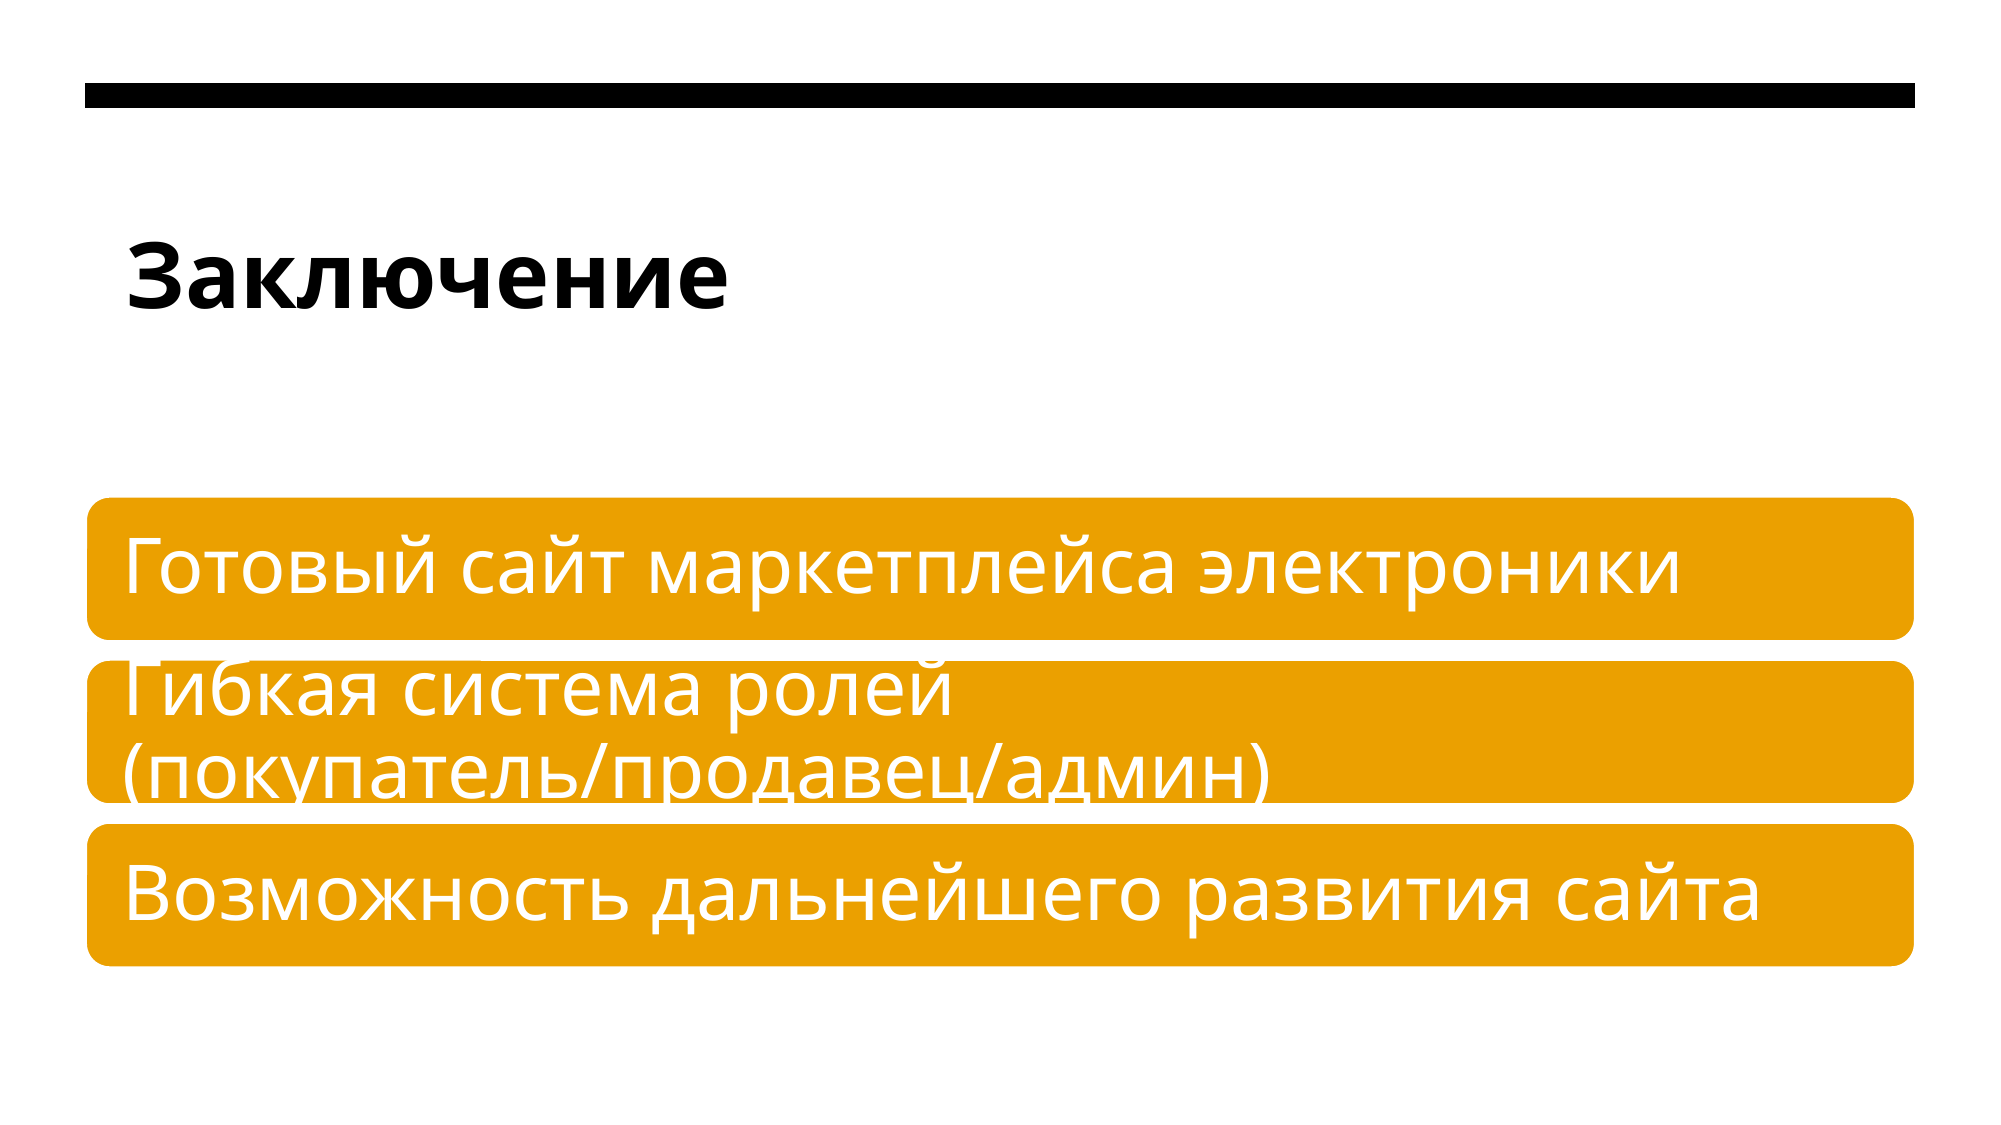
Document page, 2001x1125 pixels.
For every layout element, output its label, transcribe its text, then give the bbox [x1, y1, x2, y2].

title Заключение [110, 209, 1941, 450]
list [84, 422, 1916, 1042]
